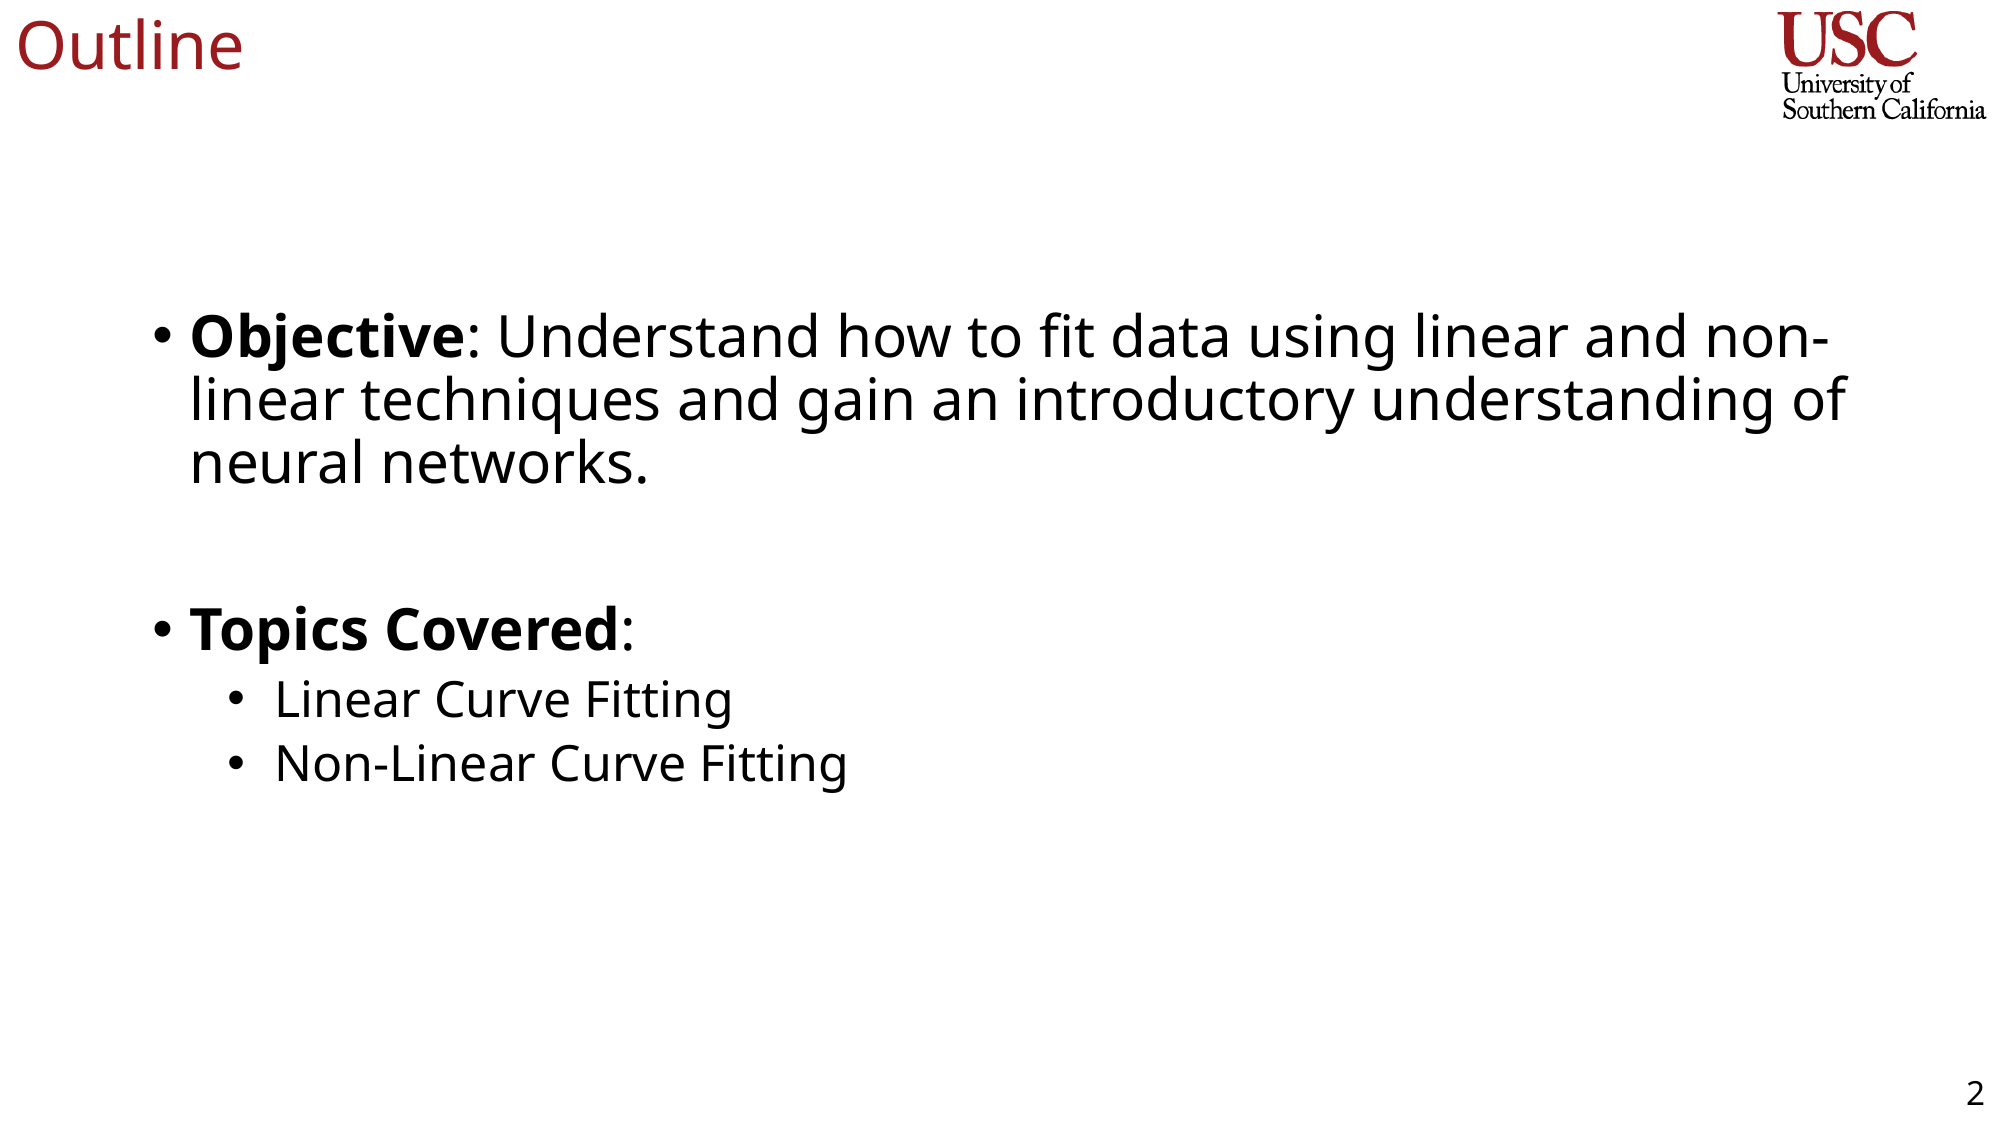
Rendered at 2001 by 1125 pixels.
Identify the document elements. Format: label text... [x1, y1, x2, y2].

slide_number 2 [1915, 1065, 2000, 1125]
title Outline [0, 0, 1725, 96]
list Objective: Understand how to fit data using linear and non-linear techniques and gain an introductory understanding of neural networks. Topics Covered: Linear Curve Fitting Non-Linear Curve Fitting [137, 299, 1863, 1014]
picture [1769, 0, 1992, 130]
